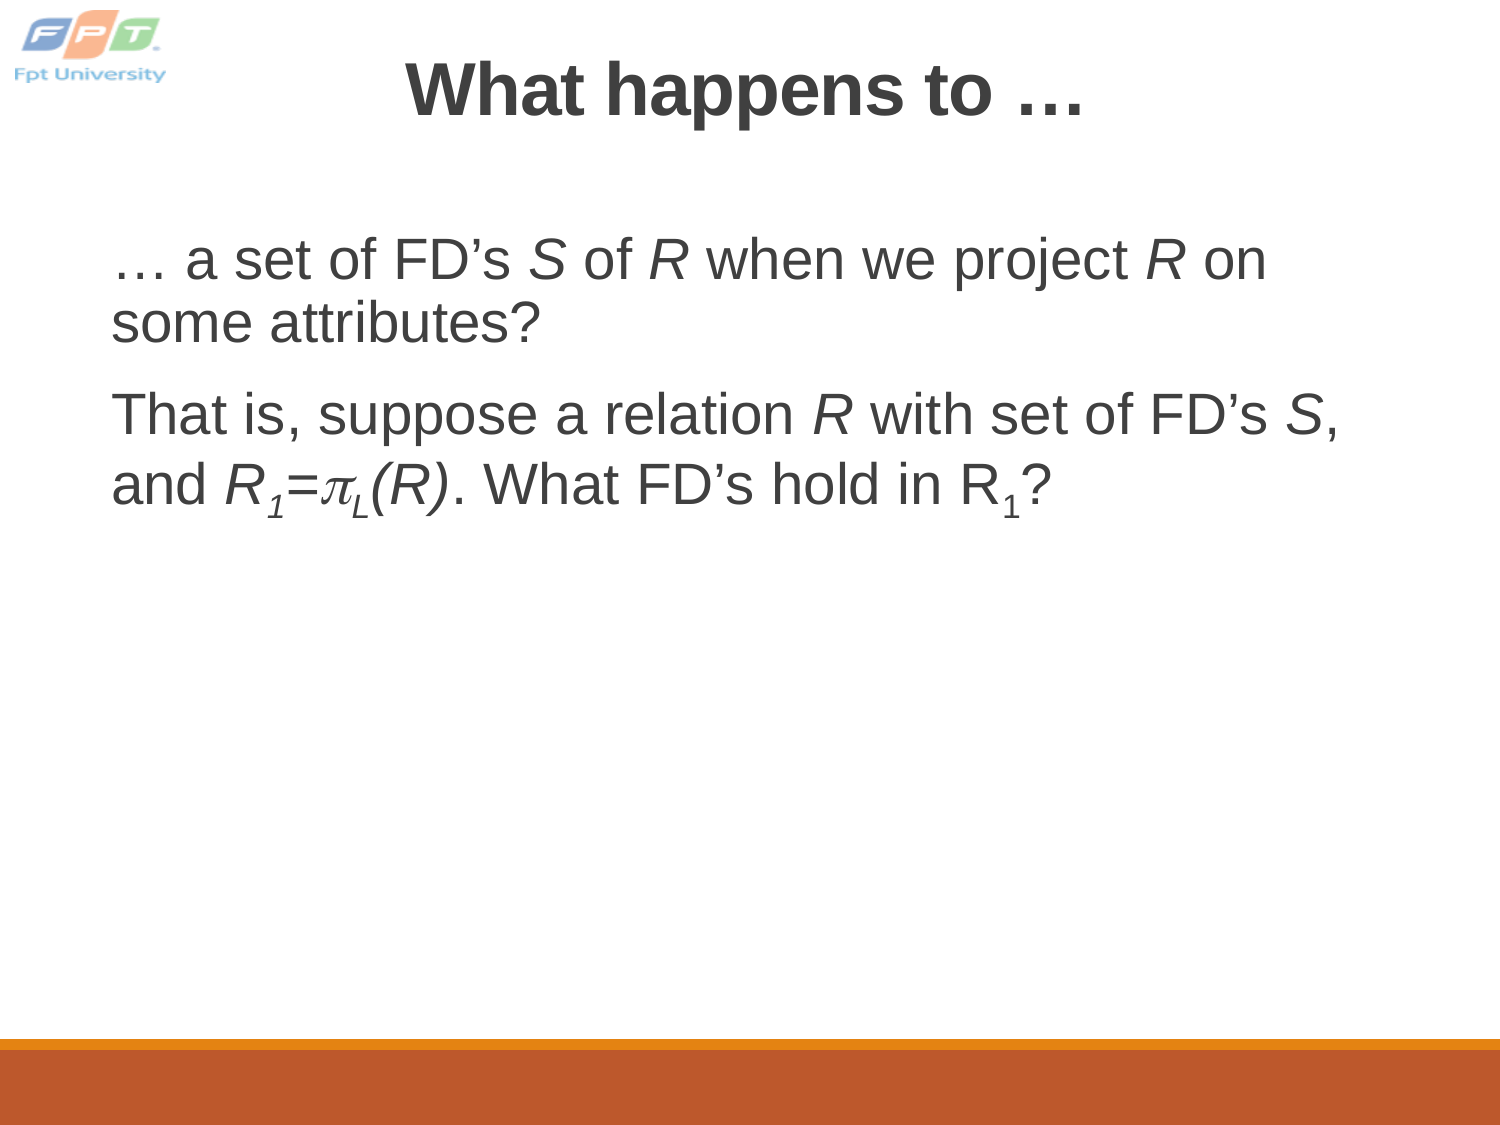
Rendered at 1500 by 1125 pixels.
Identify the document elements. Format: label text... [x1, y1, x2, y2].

table_cell 8 [15, 10, 166, 83]
list … a set of FD’s S of R when we project R on some attributes? That is, suppose a relation R with set of FD’s S, and R1=L(R). What FD’s hold in R1? [96, 222, 1399, 997]
title What happens to … [96, 47, 1399, 222]
